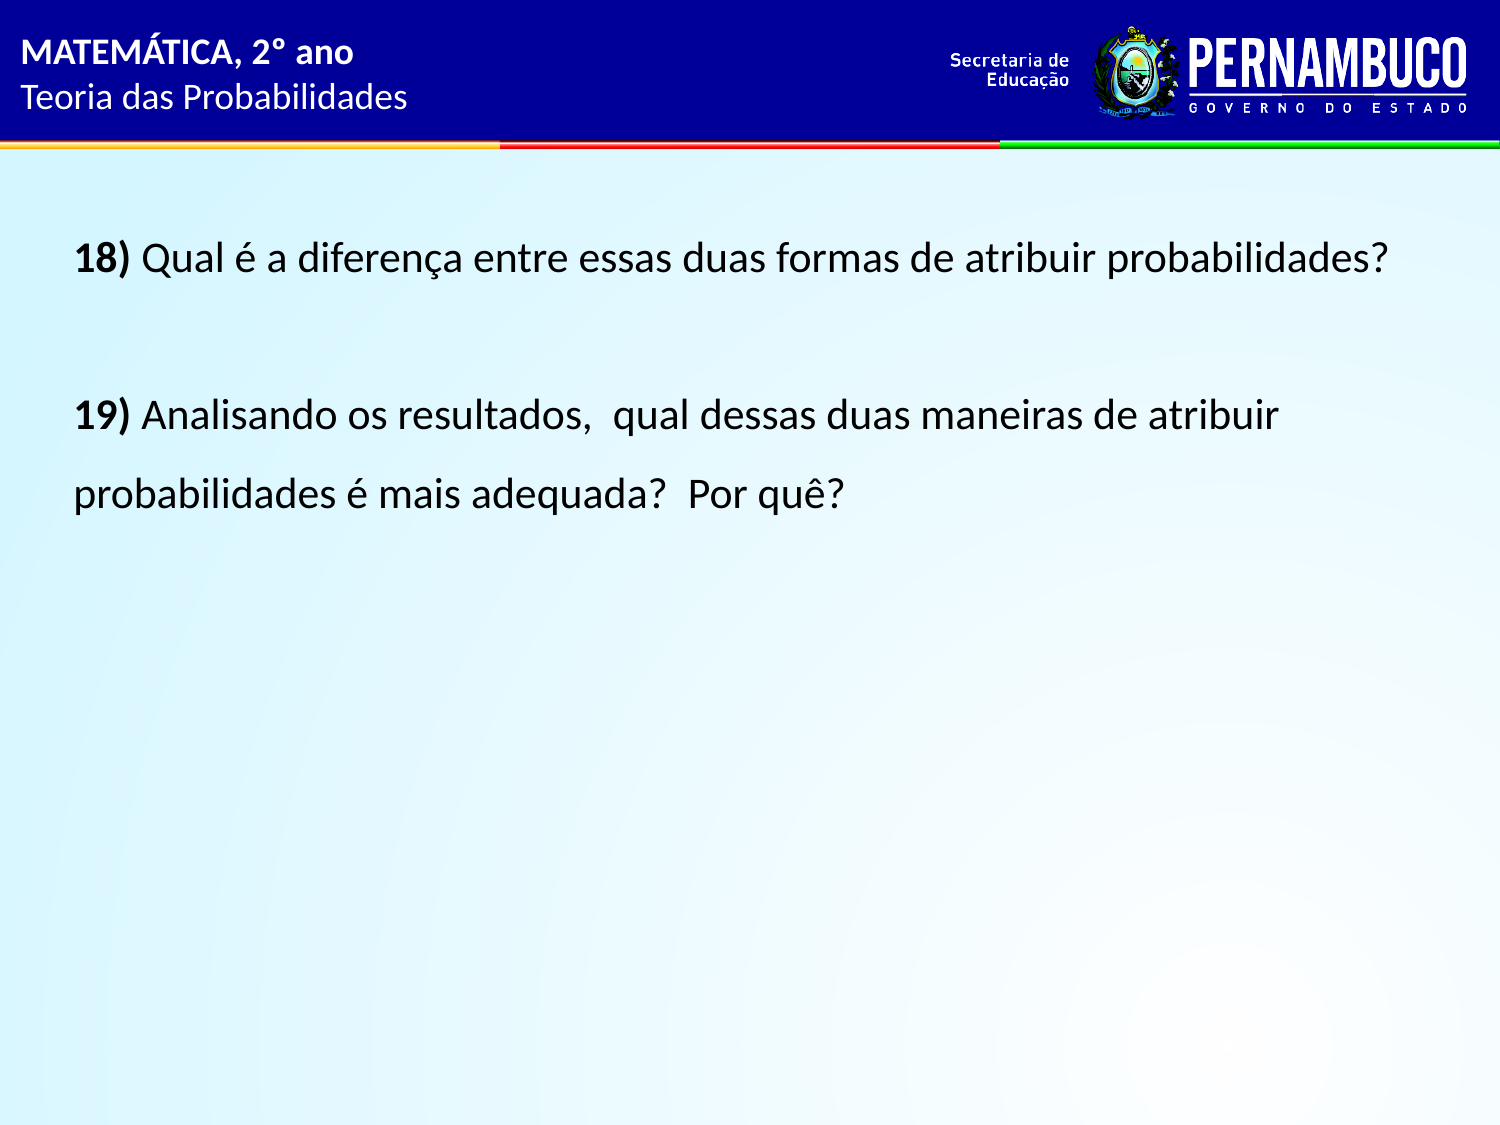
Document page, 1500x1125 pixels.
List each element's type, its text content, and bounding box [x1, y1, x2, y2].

text_box 18) Qual é a diferença entre essas duas formas de atribuir probabilidades? 19) Analisando os resultados, qual dessas duas maneiras de atribuir probabilidades é mais adequada? Por quê? [58, 194, 1500, 525]
picture [0, 0, 1500, 1125]
text_box MATEMÁTICA, 2º ano Teoria das Probabilidades [5, 19, 916, 125]
